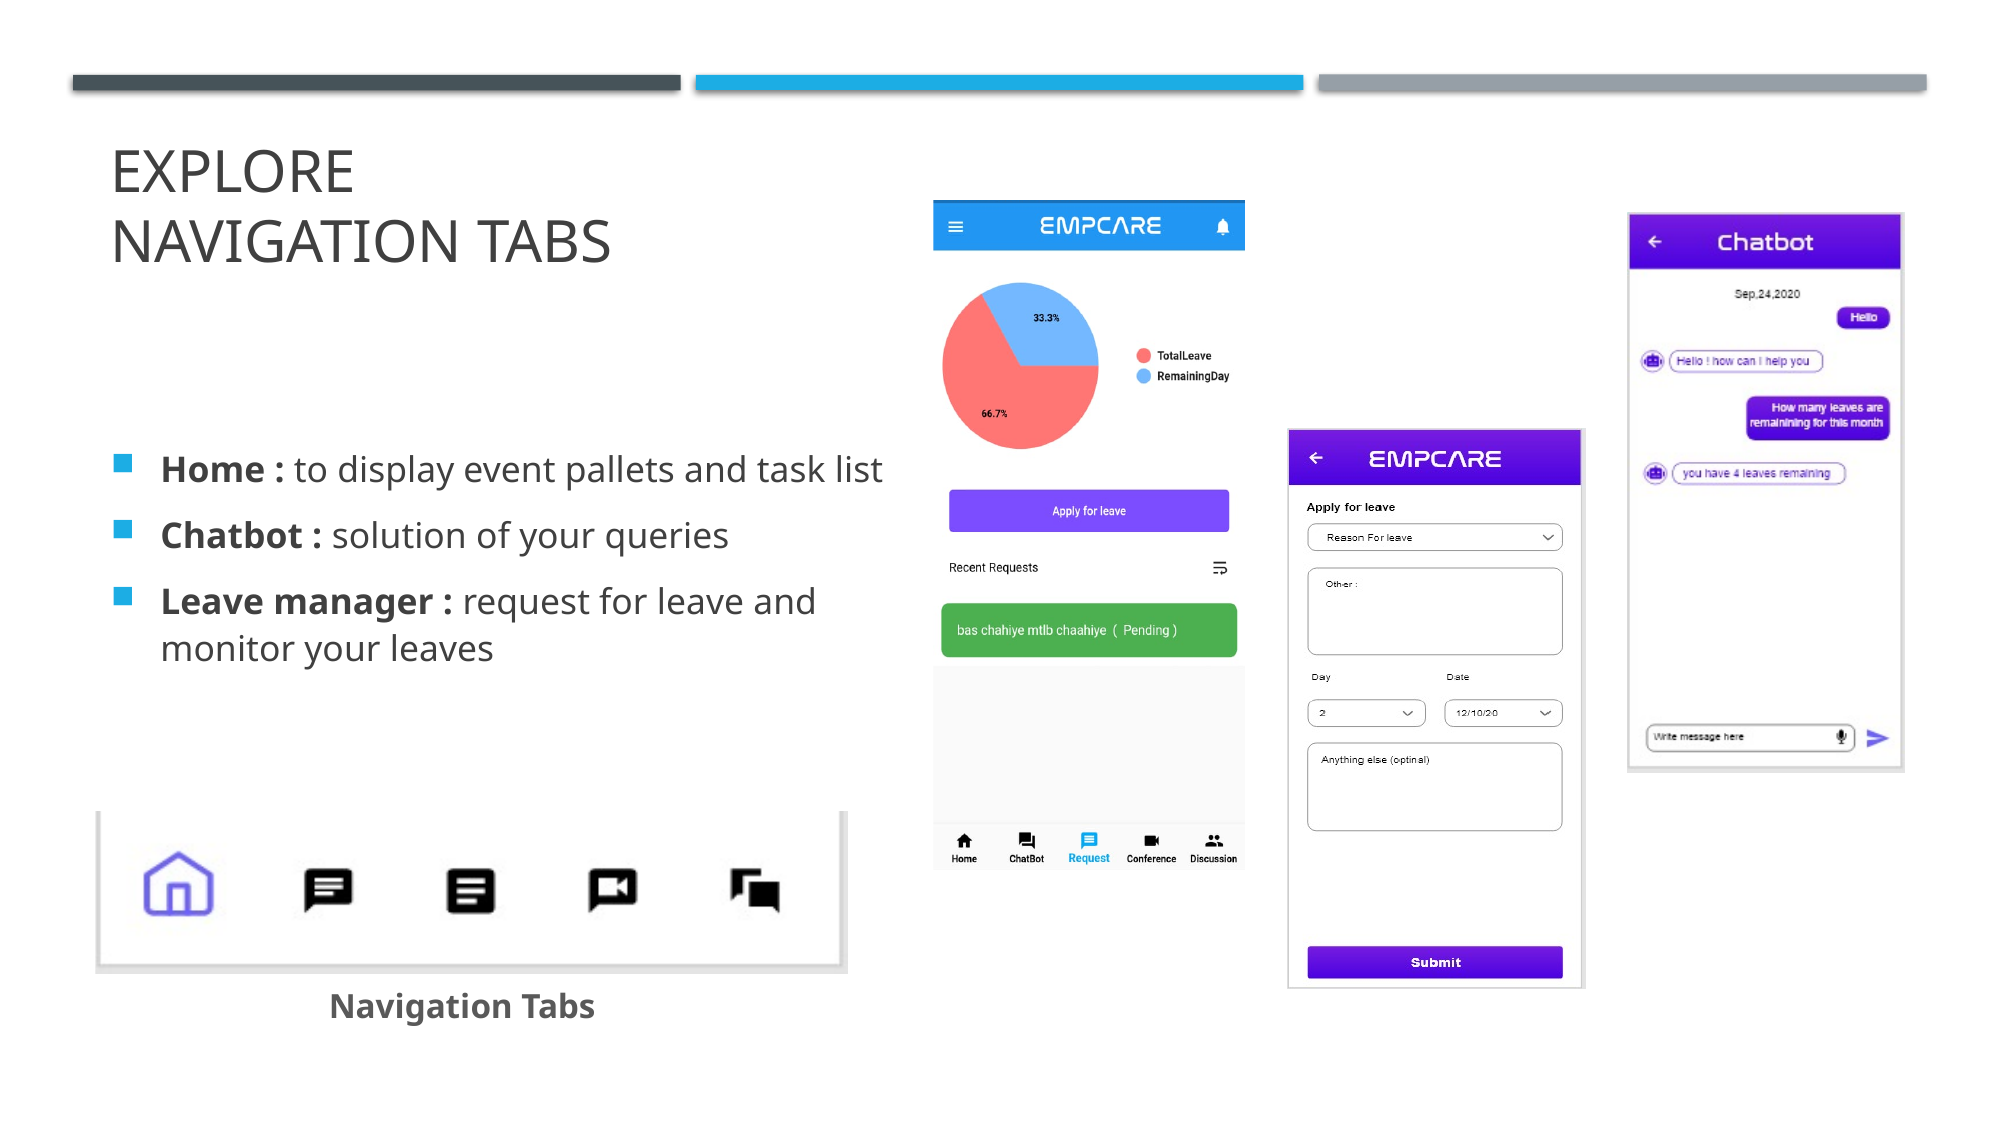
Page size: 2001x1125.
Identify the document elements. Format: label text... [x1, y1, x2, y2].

picture [1287, 427, 1586, 989]
list Home : to display event pallets and task list Chatbot : solution of your queries Leave manager : request for leave and monitor your leaves [95, 365, 927, 746]
title Explore Navigation tabs [95, 119, 1905, 282]
picture [1627, 211, 1906, 773]
text_box Navigation Tabs [313, 983, 630, 1033]
picture [932, 200, 1246, 870]
picture [94, 810, 849, 974]
